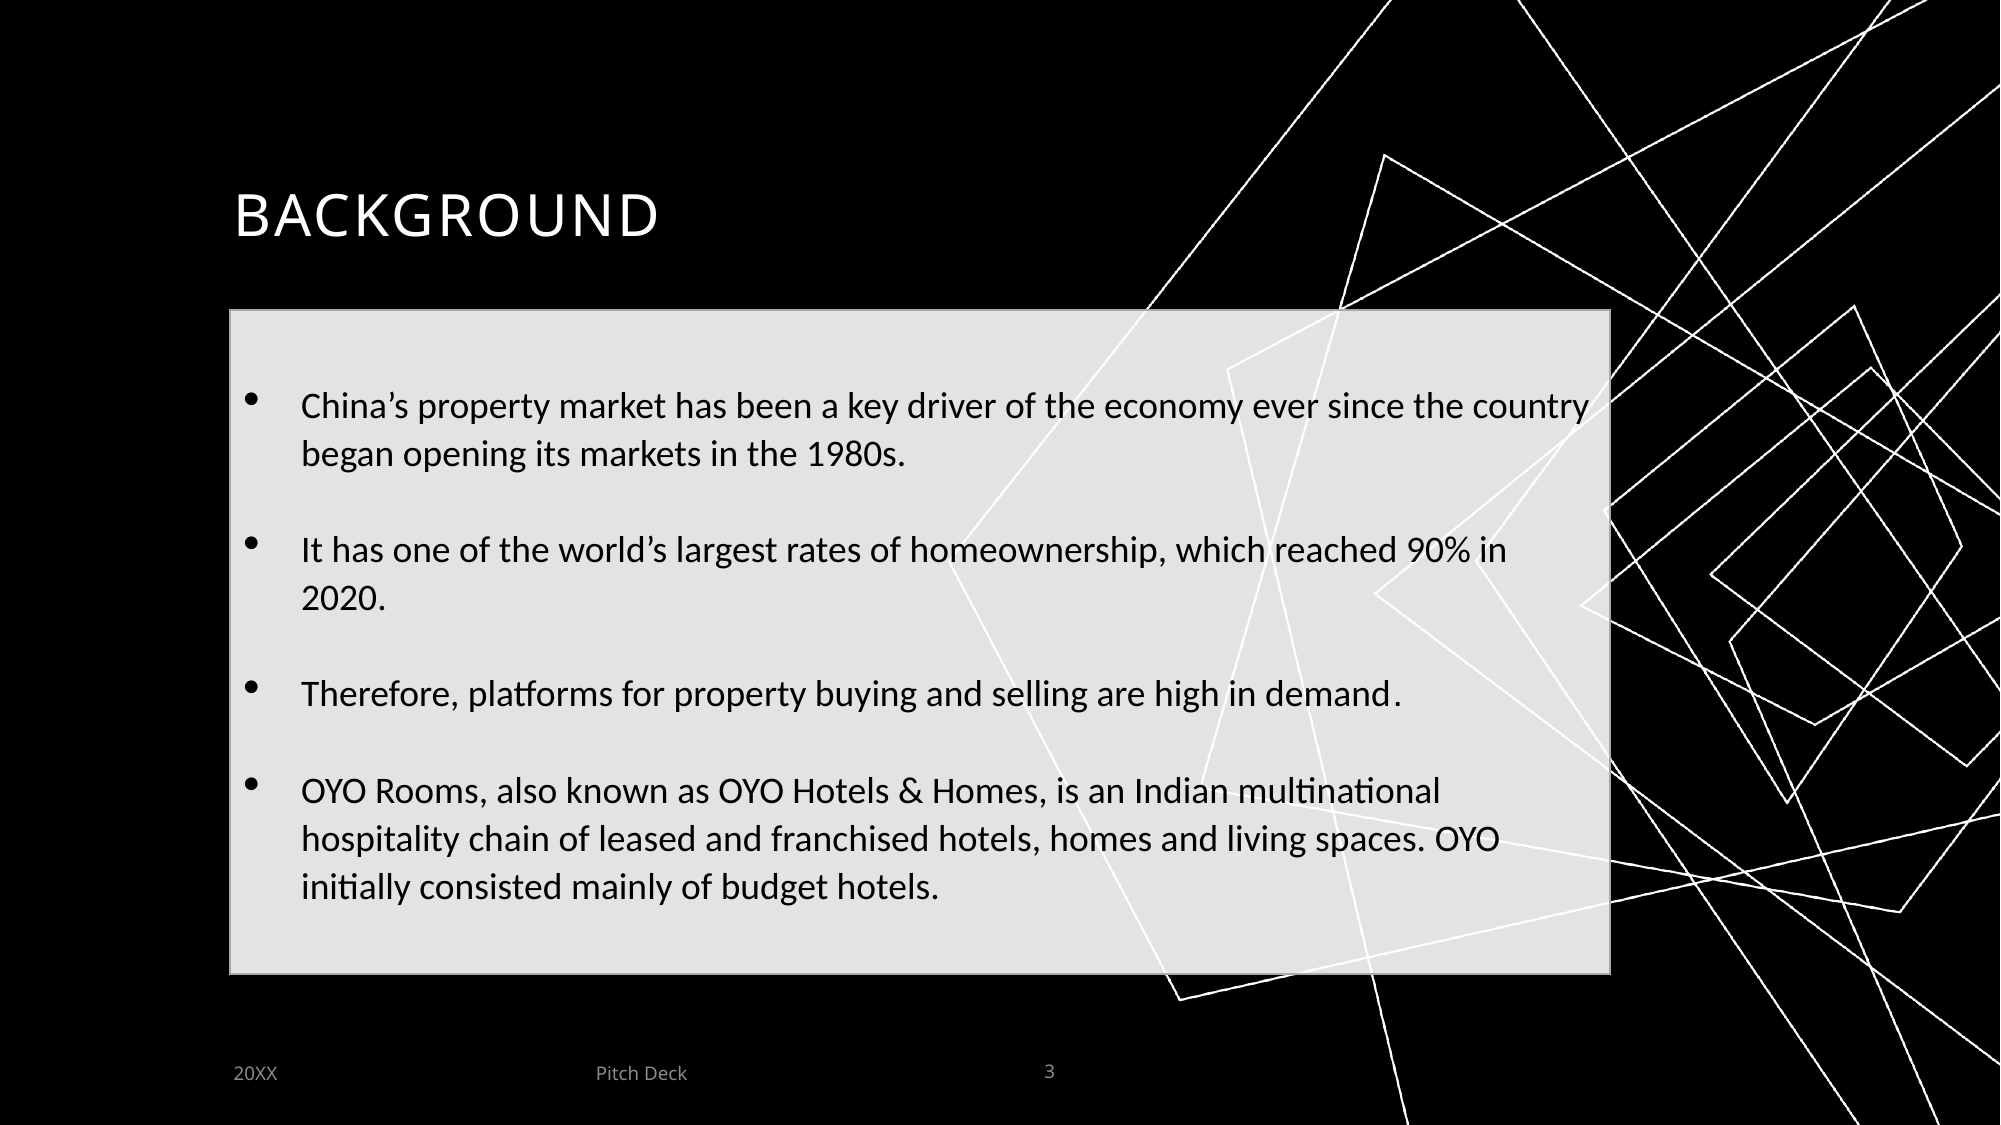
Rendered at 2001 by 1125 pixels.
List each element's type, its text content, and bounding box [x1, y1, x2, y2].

title Background [218, 167, 740, 257]
text_box China’s property market has been a key driver of the economy ever since the country began opening its markets in the 1980s. It has one of the world’s largest rates of homeownership, which reached 90% in 2020. Therefore, platforms for property buying and selling are high in demand. OYO Rooms, also known as OYO Hotels & Homes, is an Indian multinational hospitality chain of leased and franchised hotels, homes and living spaces. OYO initially consisted mainly of budget hotels. [229, 309, 1611, 975]
picture [900, 0, 2000, 1125]
slide_number 20XX [218, 1042, 381, 1103]
footer Pitch Deck [437, 1042, 846, 1103]
slide_number 3 [908, 1042, 1071, 1103]
